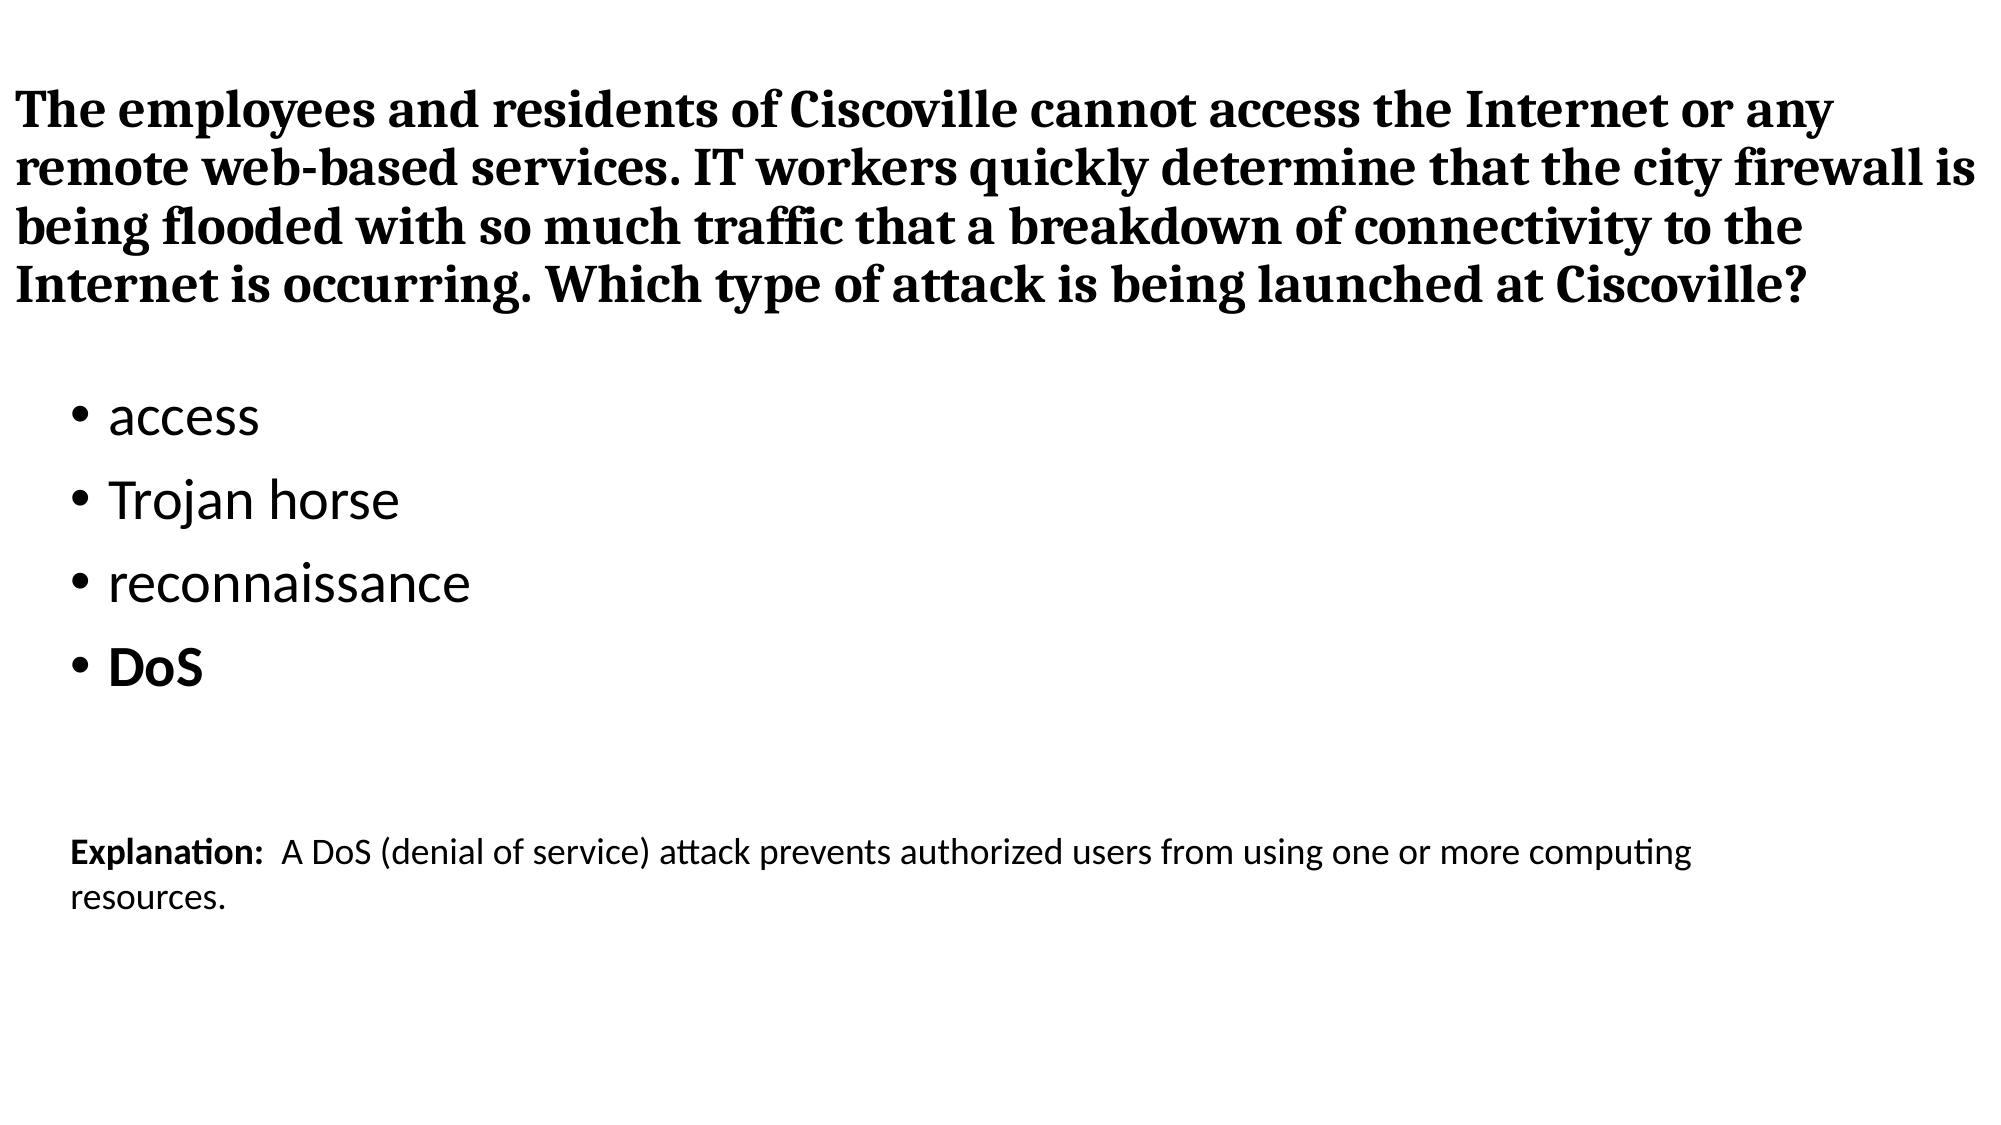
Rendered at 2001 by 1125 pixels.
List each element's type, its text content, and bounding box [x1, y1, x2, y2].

title The employees and residents of Ciscoville cannot access the Internet or any remote web-based services. IT workers quickly determine that the city firewall is being flooded with so much traffic that a breakdown of connectivity to the Internet is occurring. Which type of attack is being launched at Ciscoville? [0, 59, 2000, 336]
text_box Explanation: A DoS (denial of service) attack prevents authorized users from using one or more computing resources. [55, 820, 1825, 925]
list access Trojan horse reconnaissance DoS [55, 377, 1857, 778]
